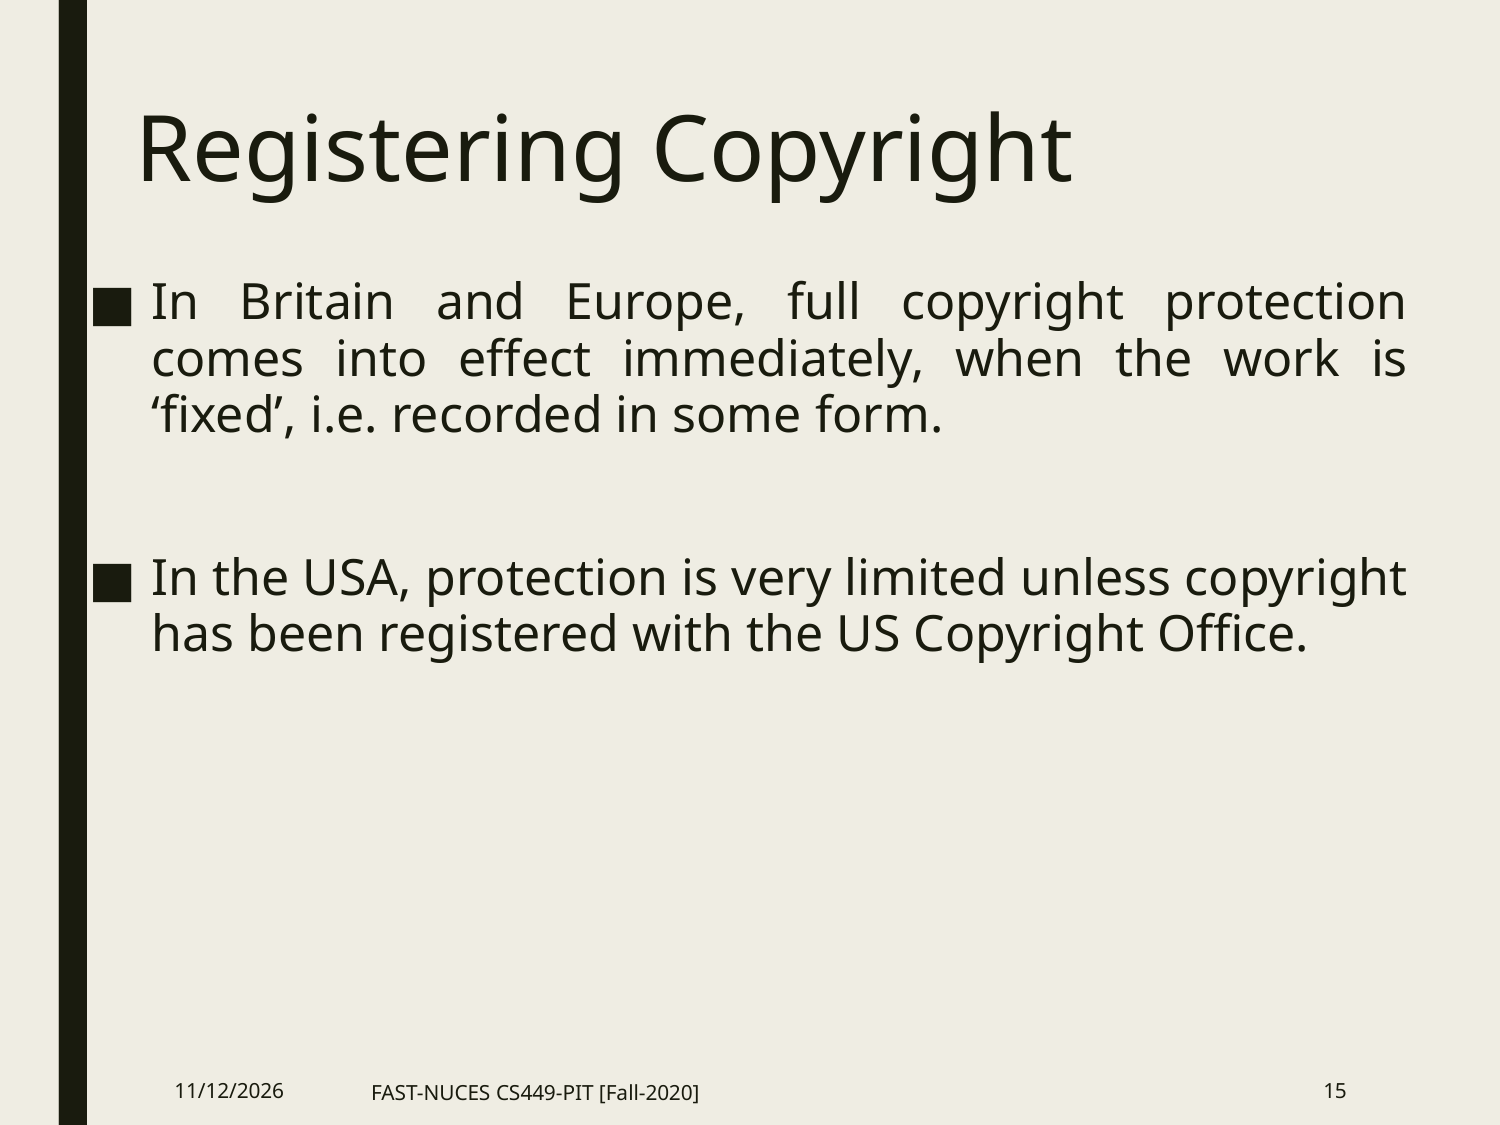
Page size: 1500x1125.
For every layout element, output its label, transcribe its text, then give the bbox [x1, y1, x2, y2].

list In Britain and Europe, full copyright protection comes into effect immediately, when the work is ‘fixed’, i.e. recorded in some form. In the USA, protection is very limited unless copyright has been registered with the US Copyright Office. [73, 267, 1424, 1012]
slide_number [159, 1058, 320, 1125]
footer FAST-NUCES CS449-PIT [Fall-2020] [355, 1058, 1129, 1125]
slide_number 15 [1165, 1058, 1362, 1125]
title Registering Copyright [120, 95, 1424, 216]
